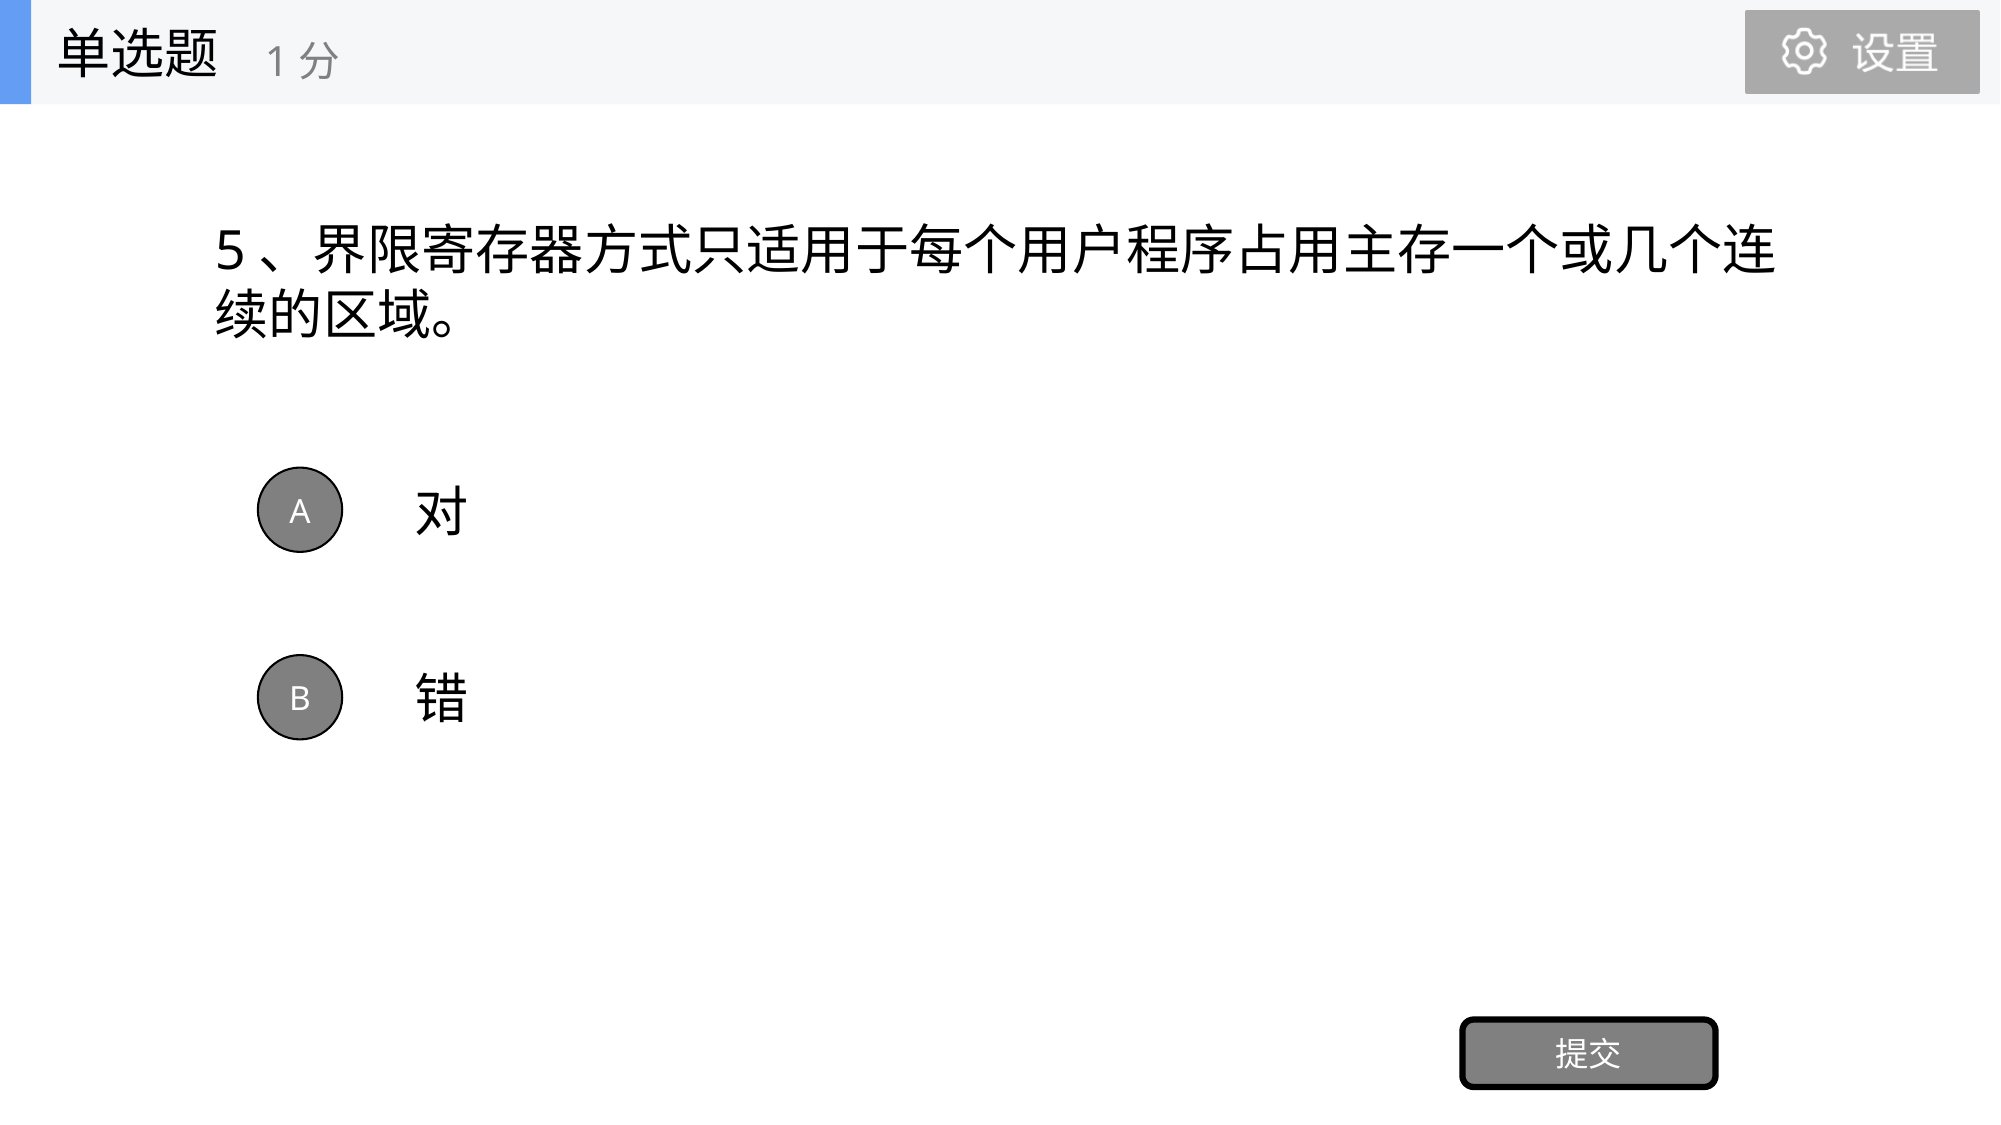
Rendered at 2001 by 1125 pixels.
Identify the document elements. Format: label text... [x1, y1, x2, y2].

text_box A [256, 466, 344, 553]
text_box 对 [399, 456, 1800, 563]
text_box 错 [399, 644, 1800, 750]
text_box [0, 0, 2000, 105]
text_box 提交 [1461, 1018, 1717, 1089]
text_box B [256, 654, 344, 741]
picture [1745, 10, 1980, 94]
text_box 5、界限寄存器方式只适用于每个用户程序占用主存一个或几个连续的区域。 [200, 105, 1800, 456]
